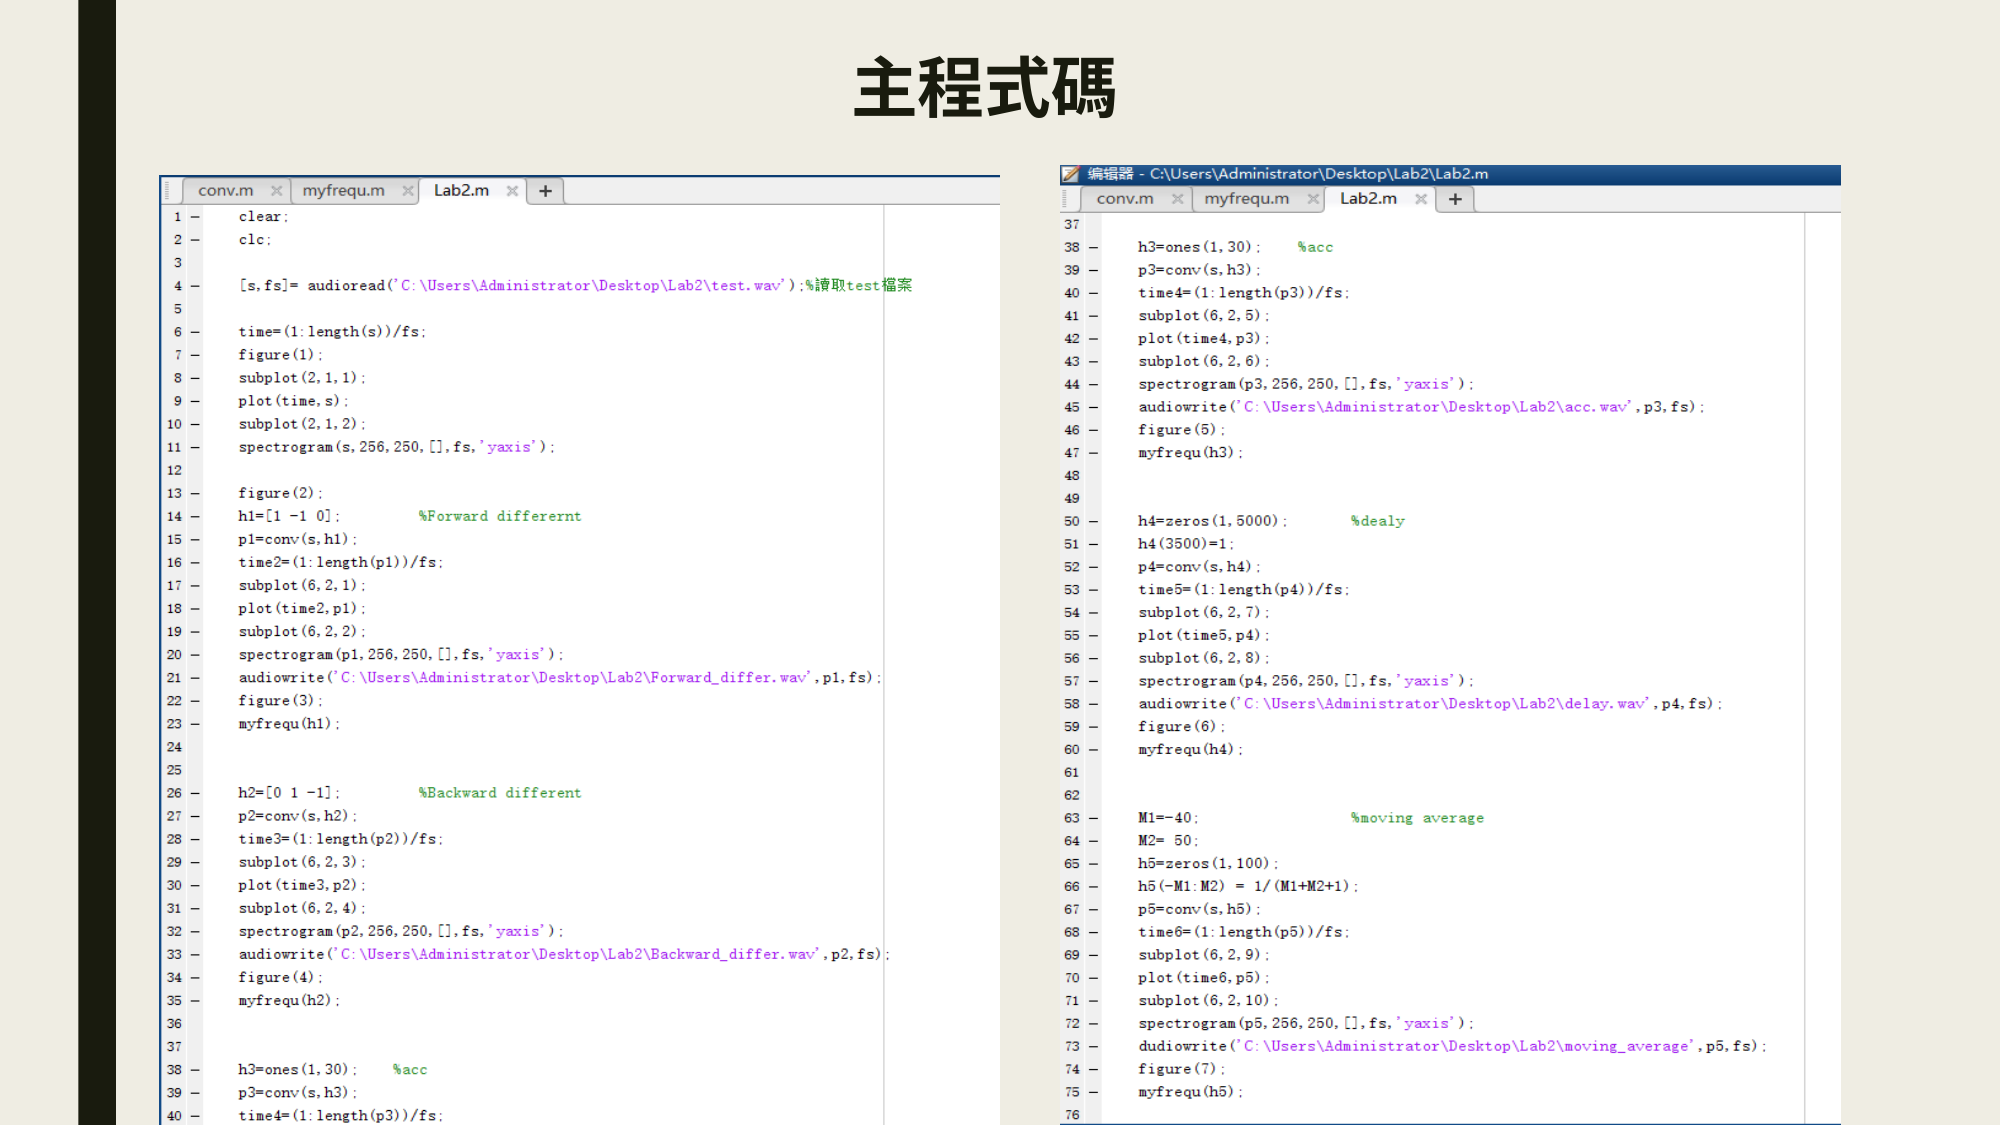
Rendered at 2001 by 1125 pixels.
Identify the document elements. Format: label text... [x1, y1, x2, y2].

text_box 主程式碼 [424, 28, 1546, 207]
picture [1060, 165, 1841, 1125]
picture [159, 175, 1001, 1125]
